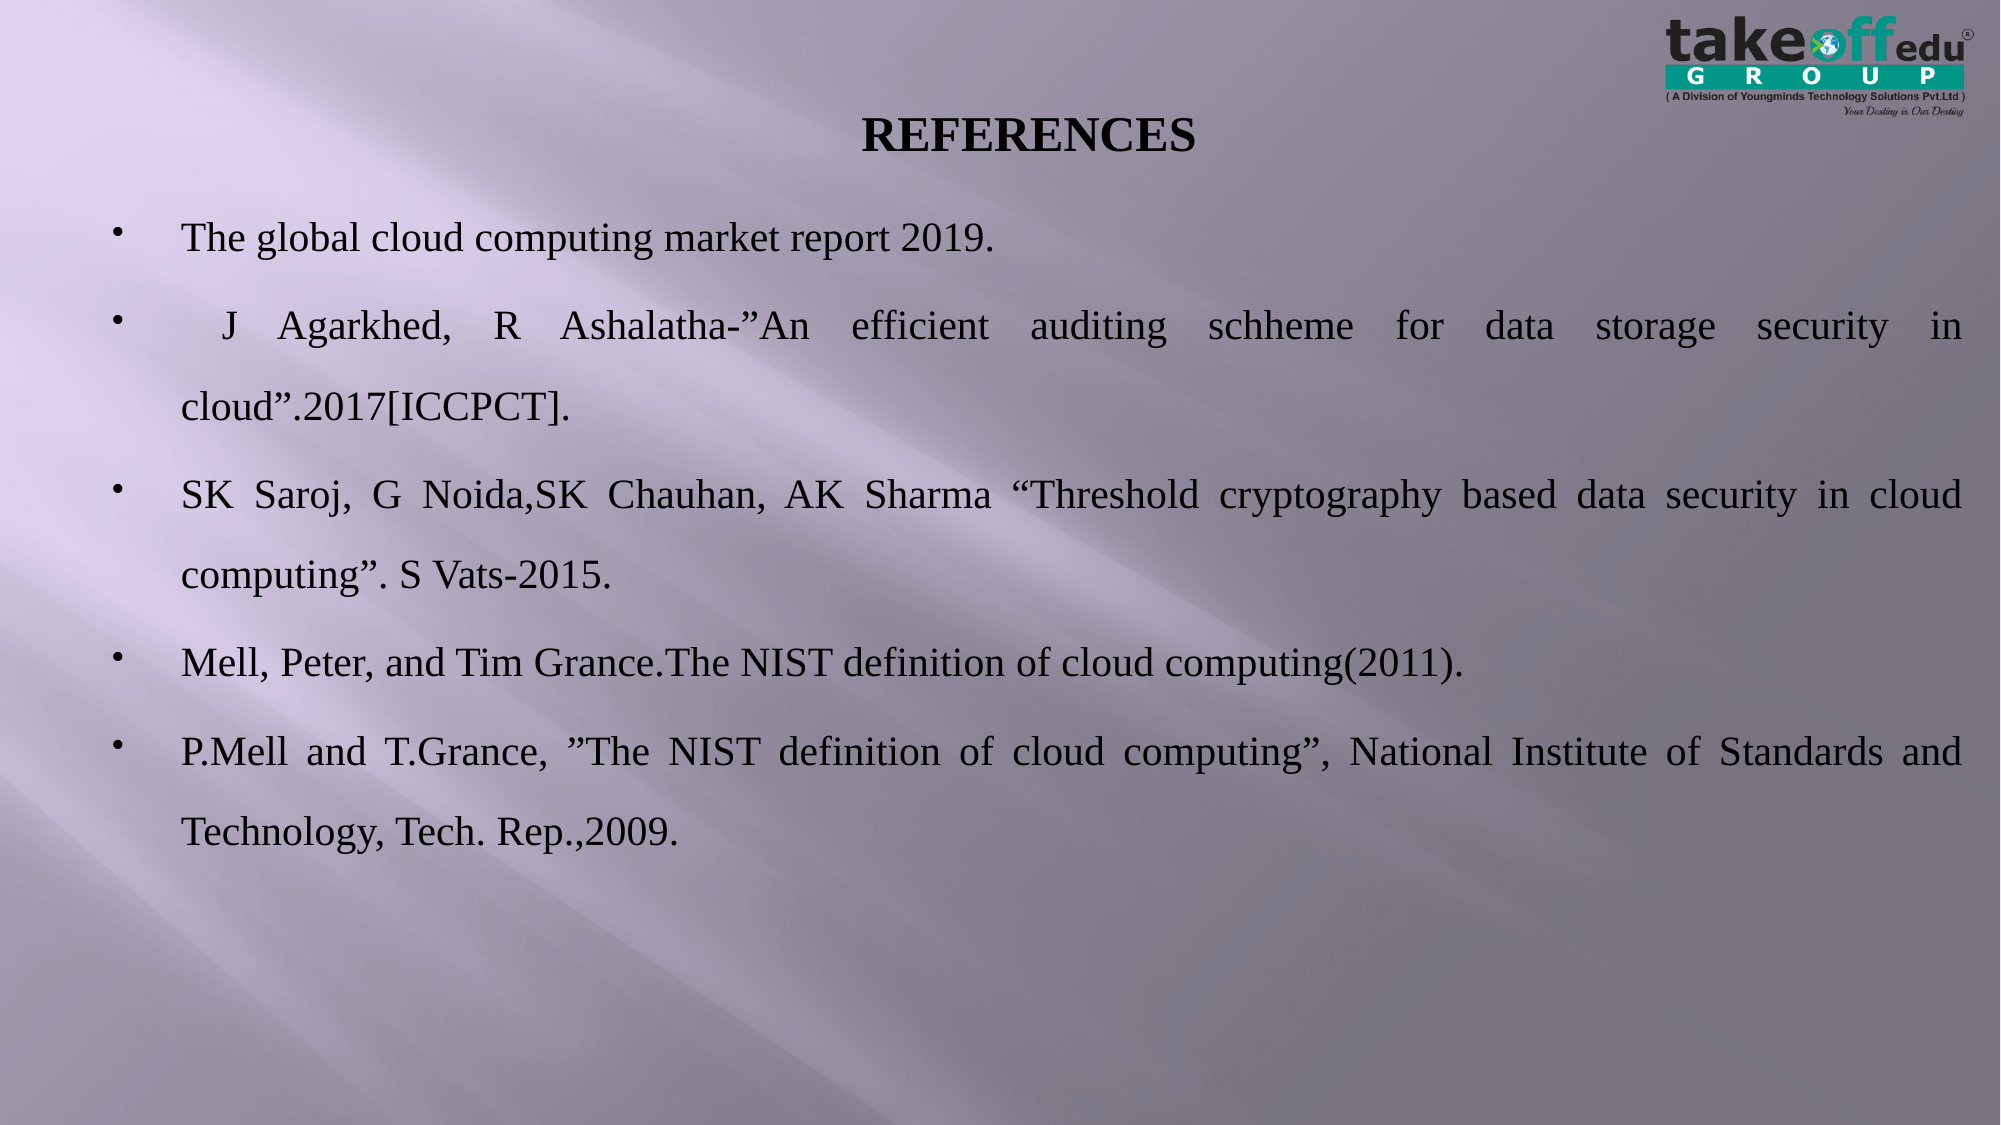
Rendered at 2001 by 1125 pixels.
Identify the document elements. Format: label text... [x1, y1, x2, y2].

picture [1656, 15, 1980, 132]
list The global cloud computing market report 2019. J Agarkhed, R Ashalatha-”An efficient auditing schheme for data storage security in cloud”.2017[ICCPCT]. SK Saroj, G Noida,SK Chauhan, AK Sharma “Threshold cryptography based data security in cloud computing”. S Vats-2015. Mell, Peter, and Tim Grance.The NIST definition of cloud computing(2011). P.Mell and T.Grance, ”The NIST definition of cloud computing”, National Institute of Standards and Technology, Tech. Rep.,2009. [76, 172, 1979, 1104]
title REFERENCES [297, 55, 1760, 172]
